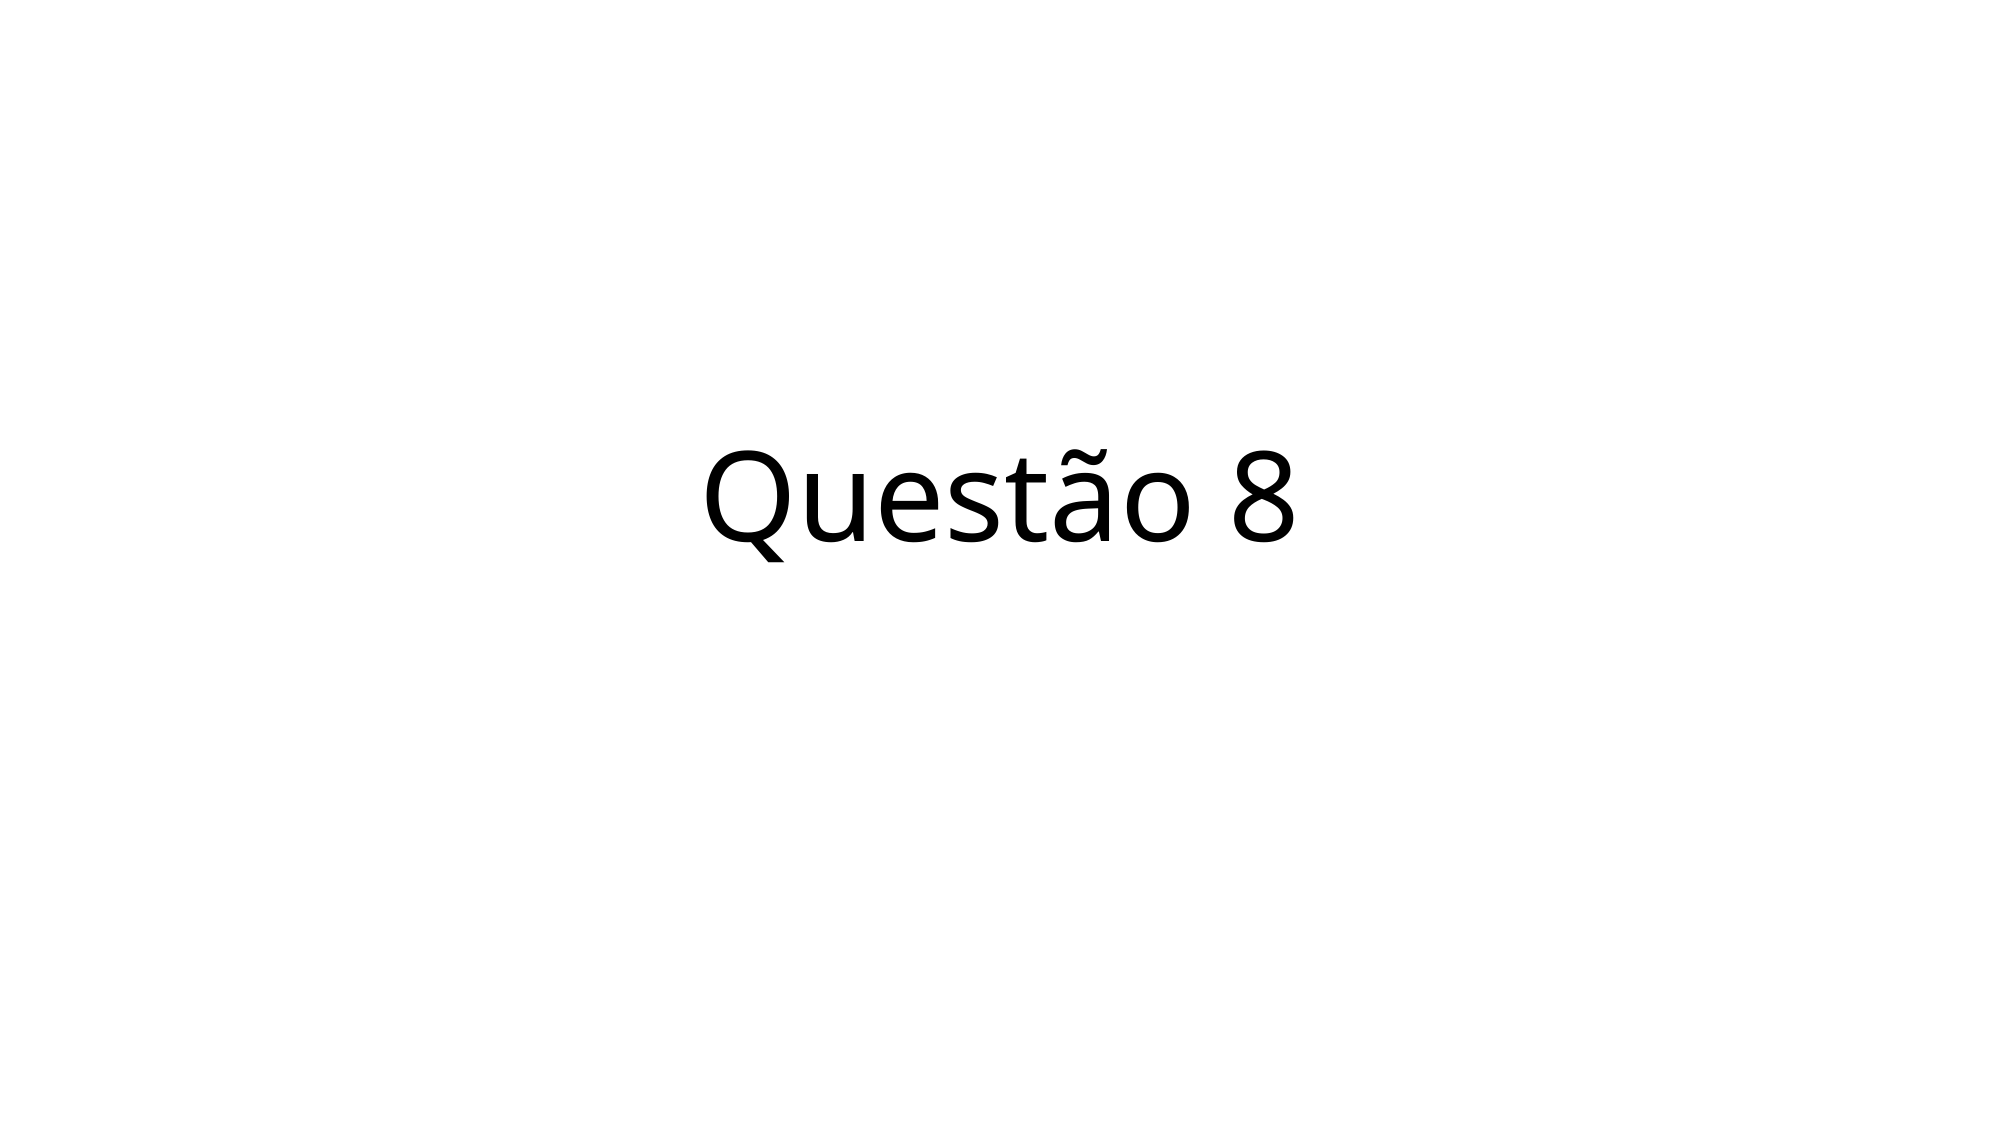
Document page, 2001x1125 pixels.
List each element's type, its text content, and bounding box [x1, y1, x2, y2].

title Questão 8 [249, 184, 1750, 576]
